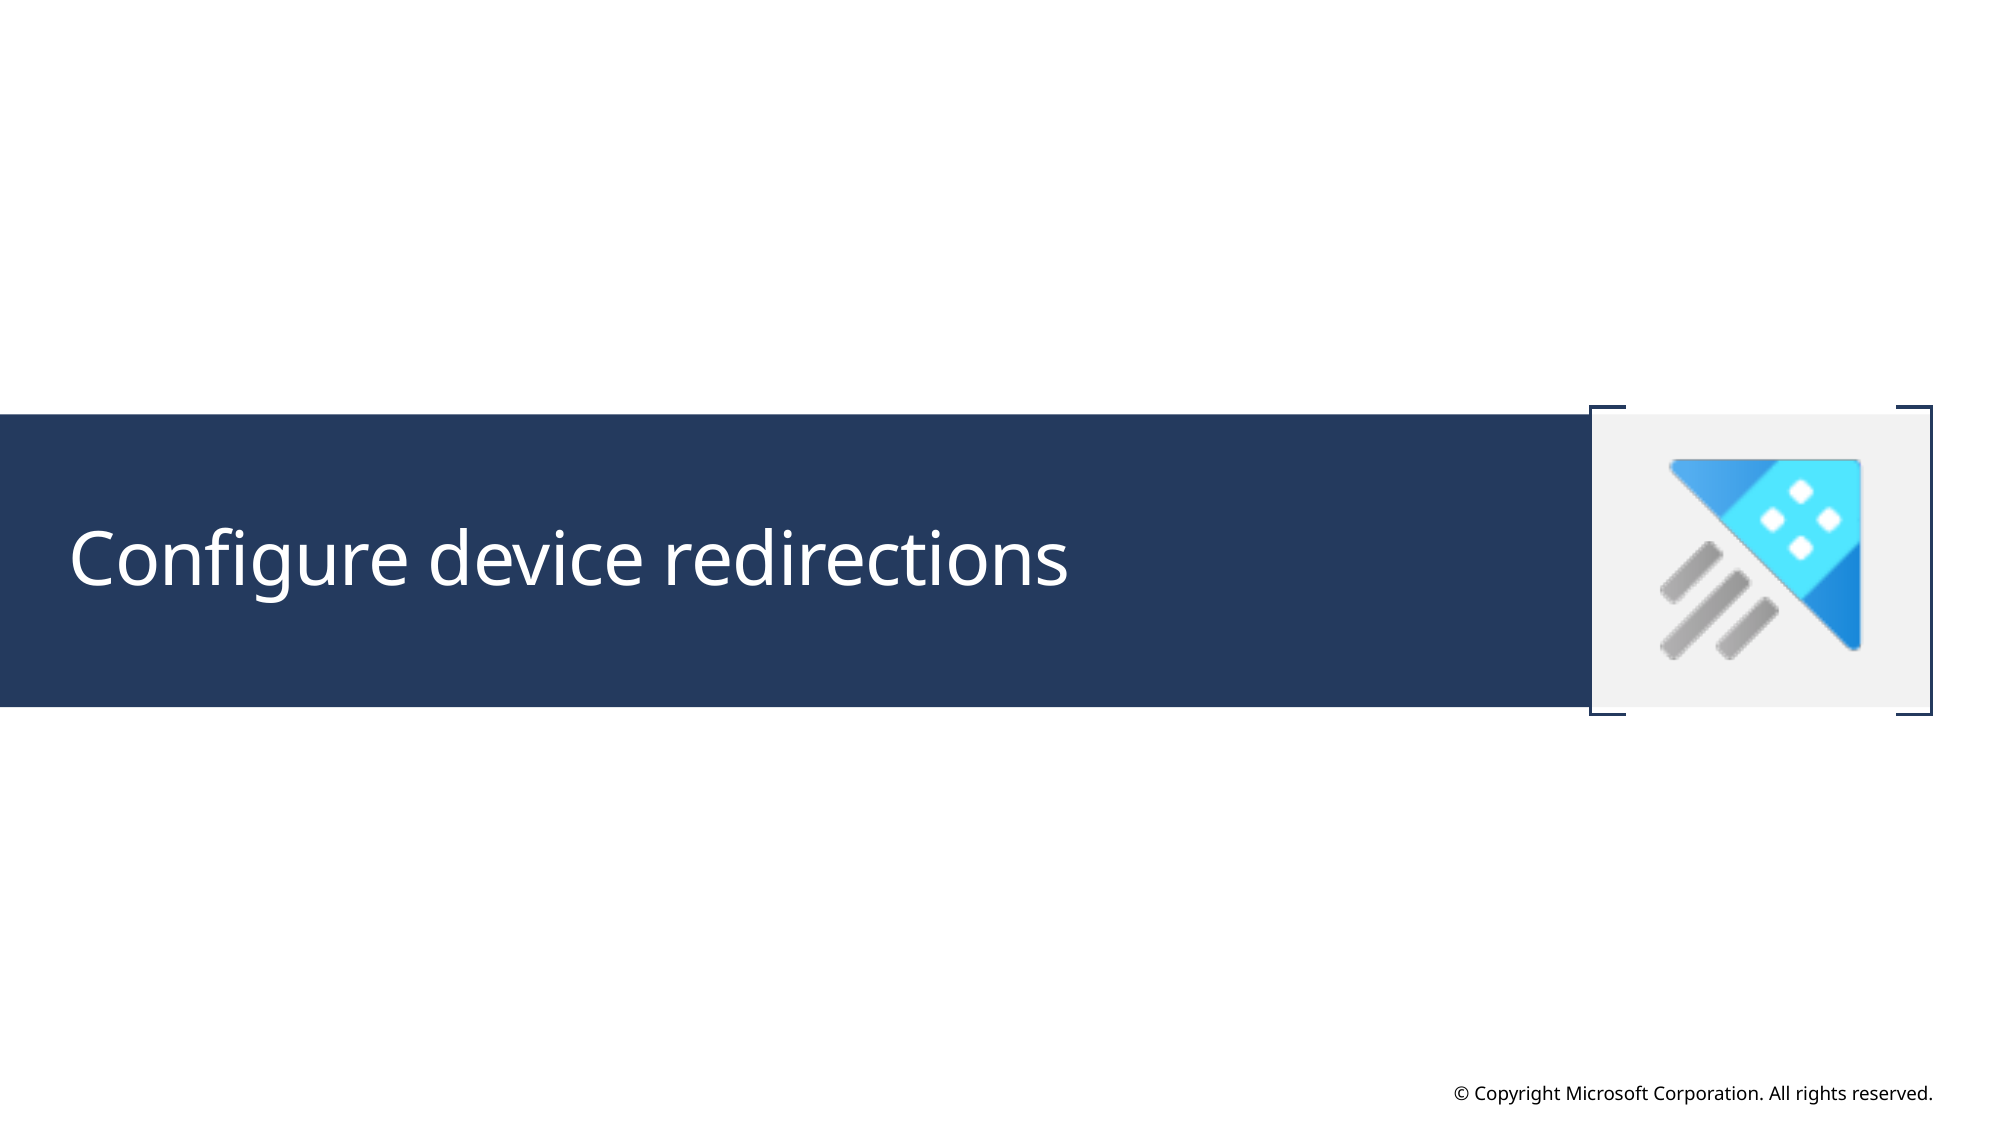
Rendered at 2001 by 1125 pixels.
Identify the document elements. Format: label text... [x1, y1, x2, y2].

picture [1656, 455, 1867, 667]
title Configure device redirections [68, 414, 1577, 708]
